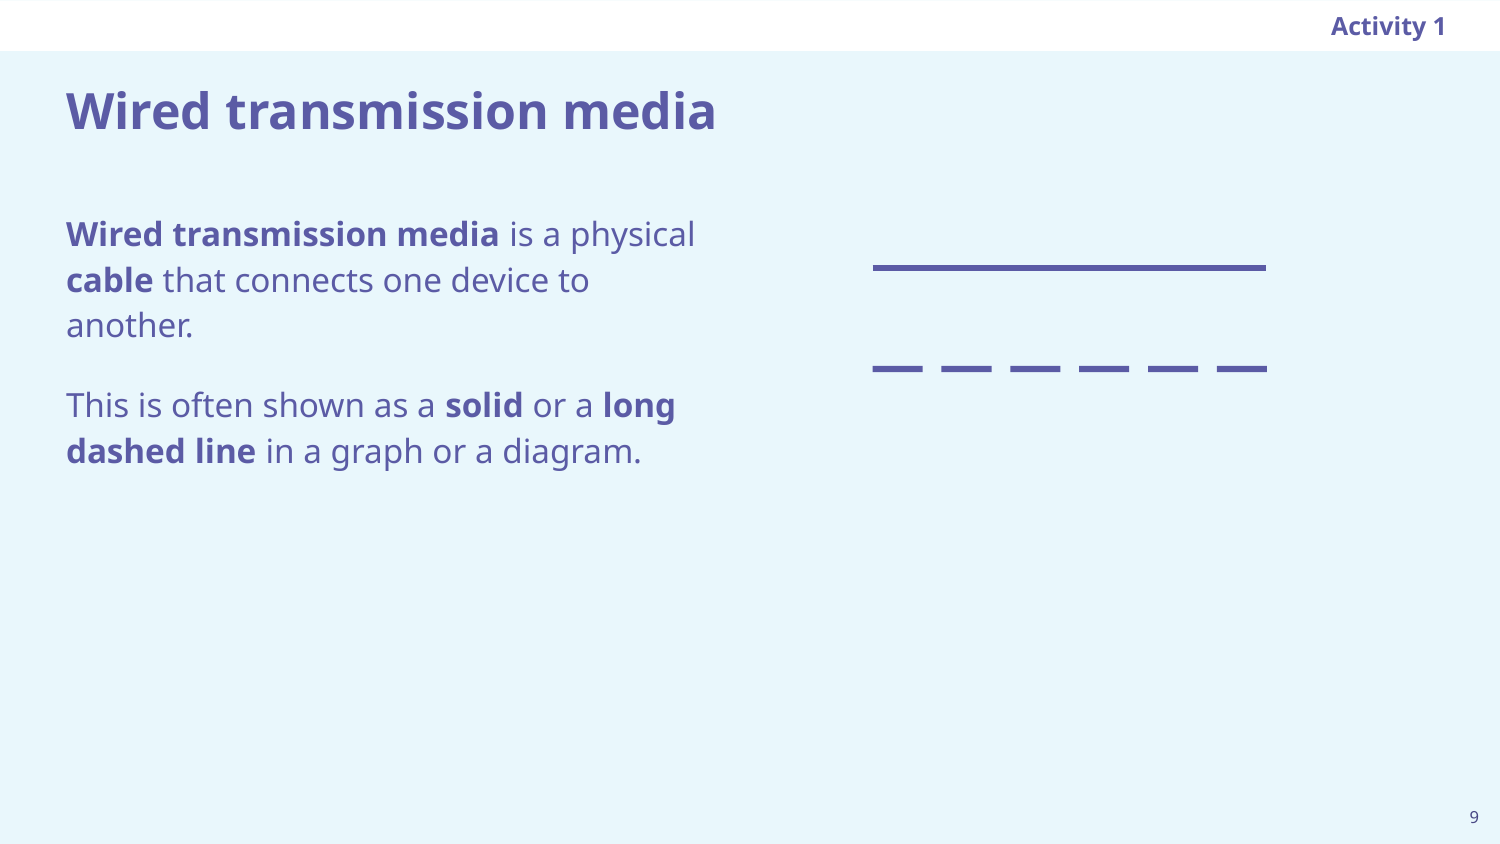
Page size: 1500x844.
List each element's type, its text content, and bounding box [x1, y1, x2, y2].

list Wired transmission media is a physical cable that connects one device to another. This is often shown as a solid or a long dashed line in a graph or a diagram. [51, 191, 723, 793]
subtitle Activity 1 [862, 0, 1448, 52]
title Wired transmission media [51, 52, 1449, 167]
slide_number ‹#› [1448, 792, 1500, 844]
